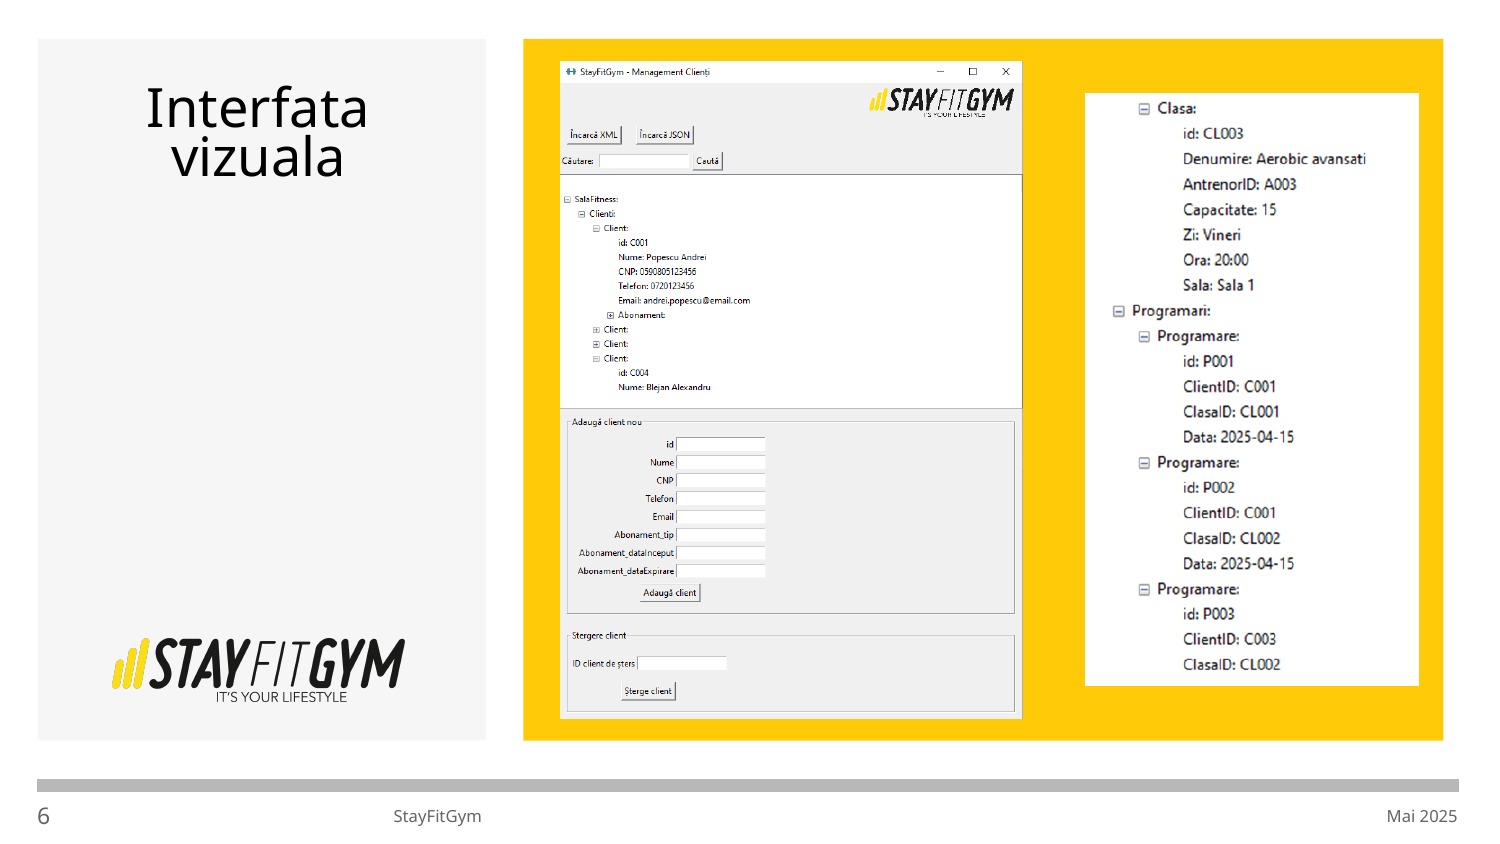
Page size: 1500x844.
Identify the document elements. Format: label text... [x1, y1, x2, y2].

picture [560, 61, 1024, 719]
picture [112, 638, 405, 702]
text_box [523, 38, 1444, 741]
picture [1084, 93, 1419, 687]
list StayFitGym [271, 805, 605, 826]
slide_number ‹#› [37, 801, 112, 830]
list Mai 2025 [1125, 805, 1458, 826]
title Interfata vizuala [71, 88, 446, 249]
